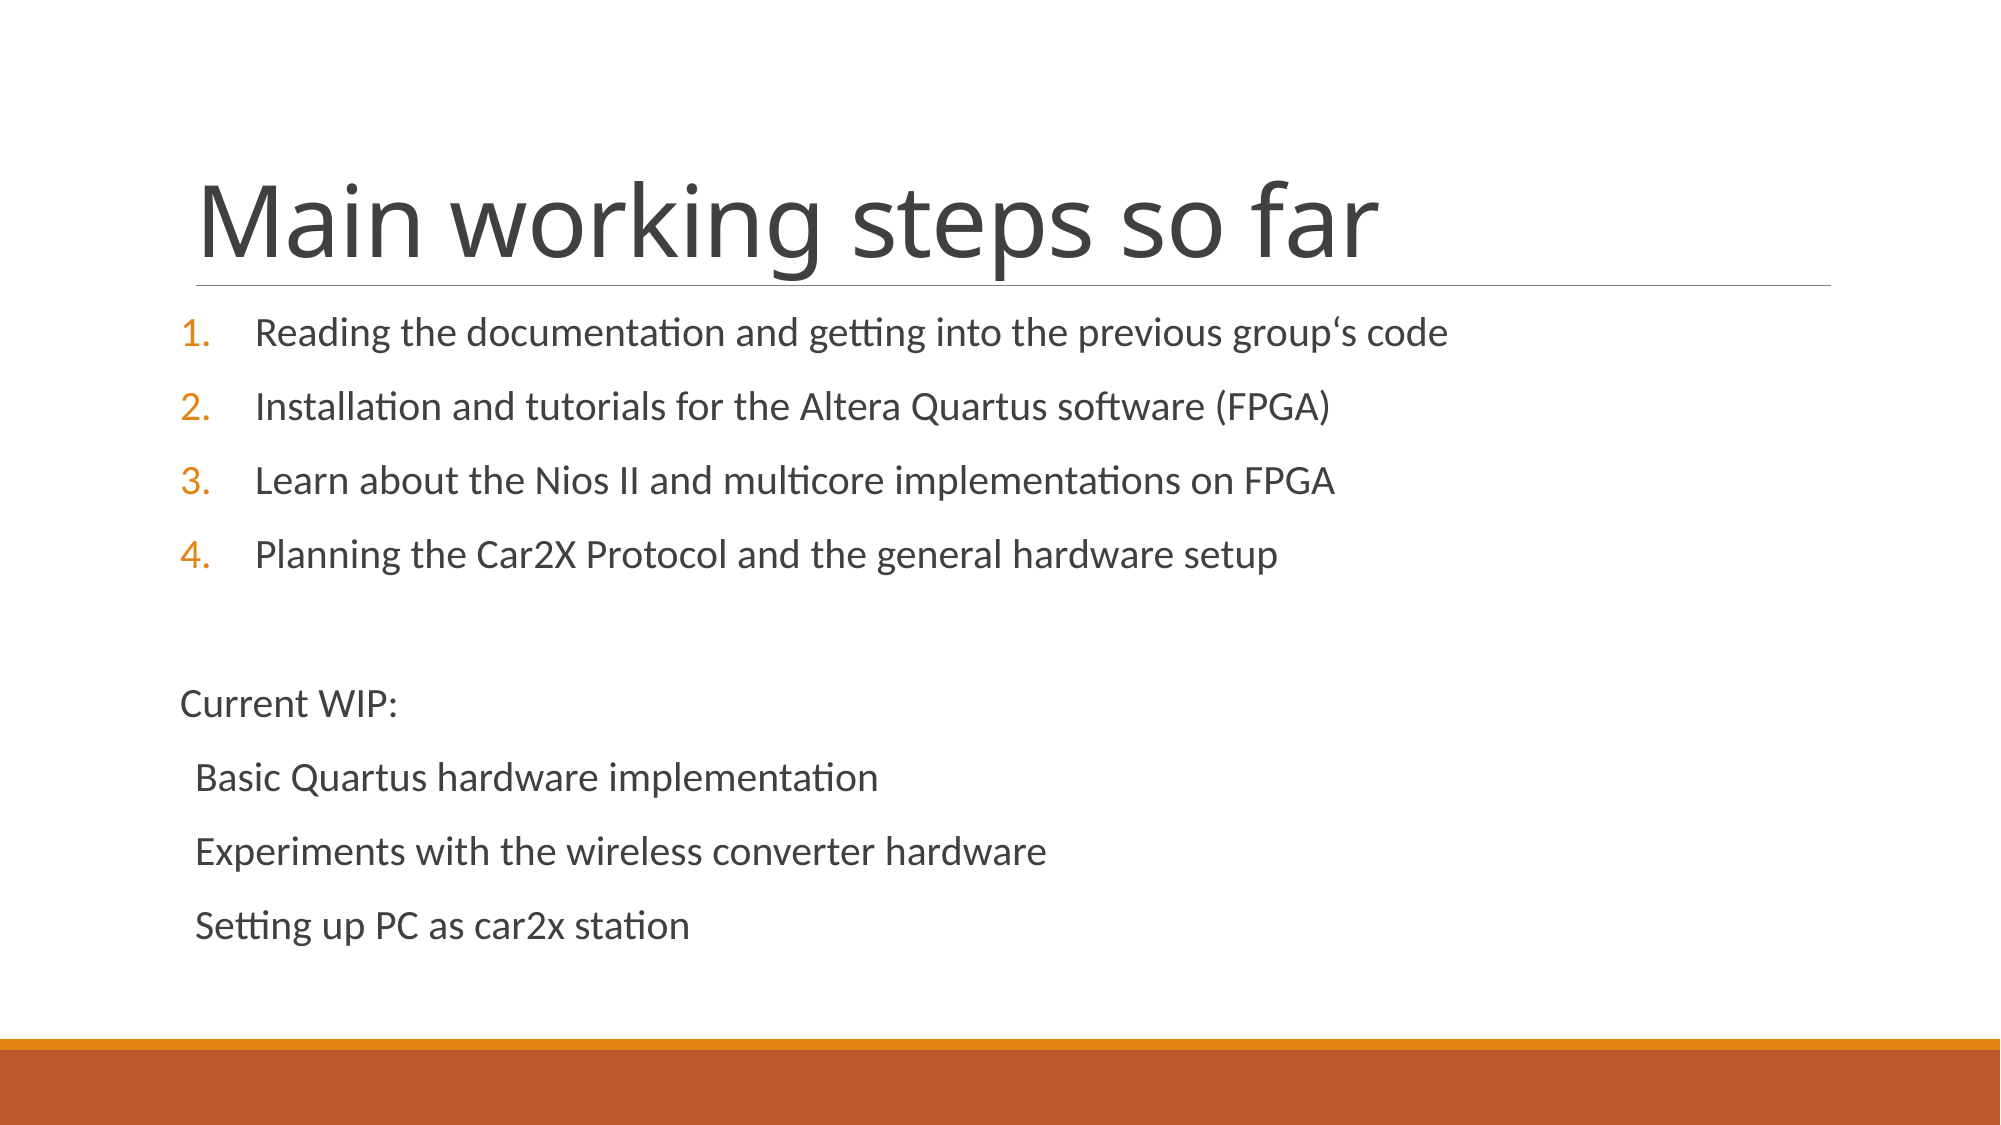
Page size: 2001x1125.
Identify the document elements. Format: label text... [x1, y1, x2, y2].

title Main working steps so far [180, 47, 1830, 285]
list Reading the documentation and getting into the previous group‘s code Installation and tutorials for the Altera Quartus software (FPGA) Learn about the Nios II and multicore implementations on FPGA Planning the Car2X Protocol and the general hardware setup Current WIP: Basic Quartus hardware implementation Experiments with the wireless converter hardware Setting up PC as car2x station [180, 302, 1830, 963]
